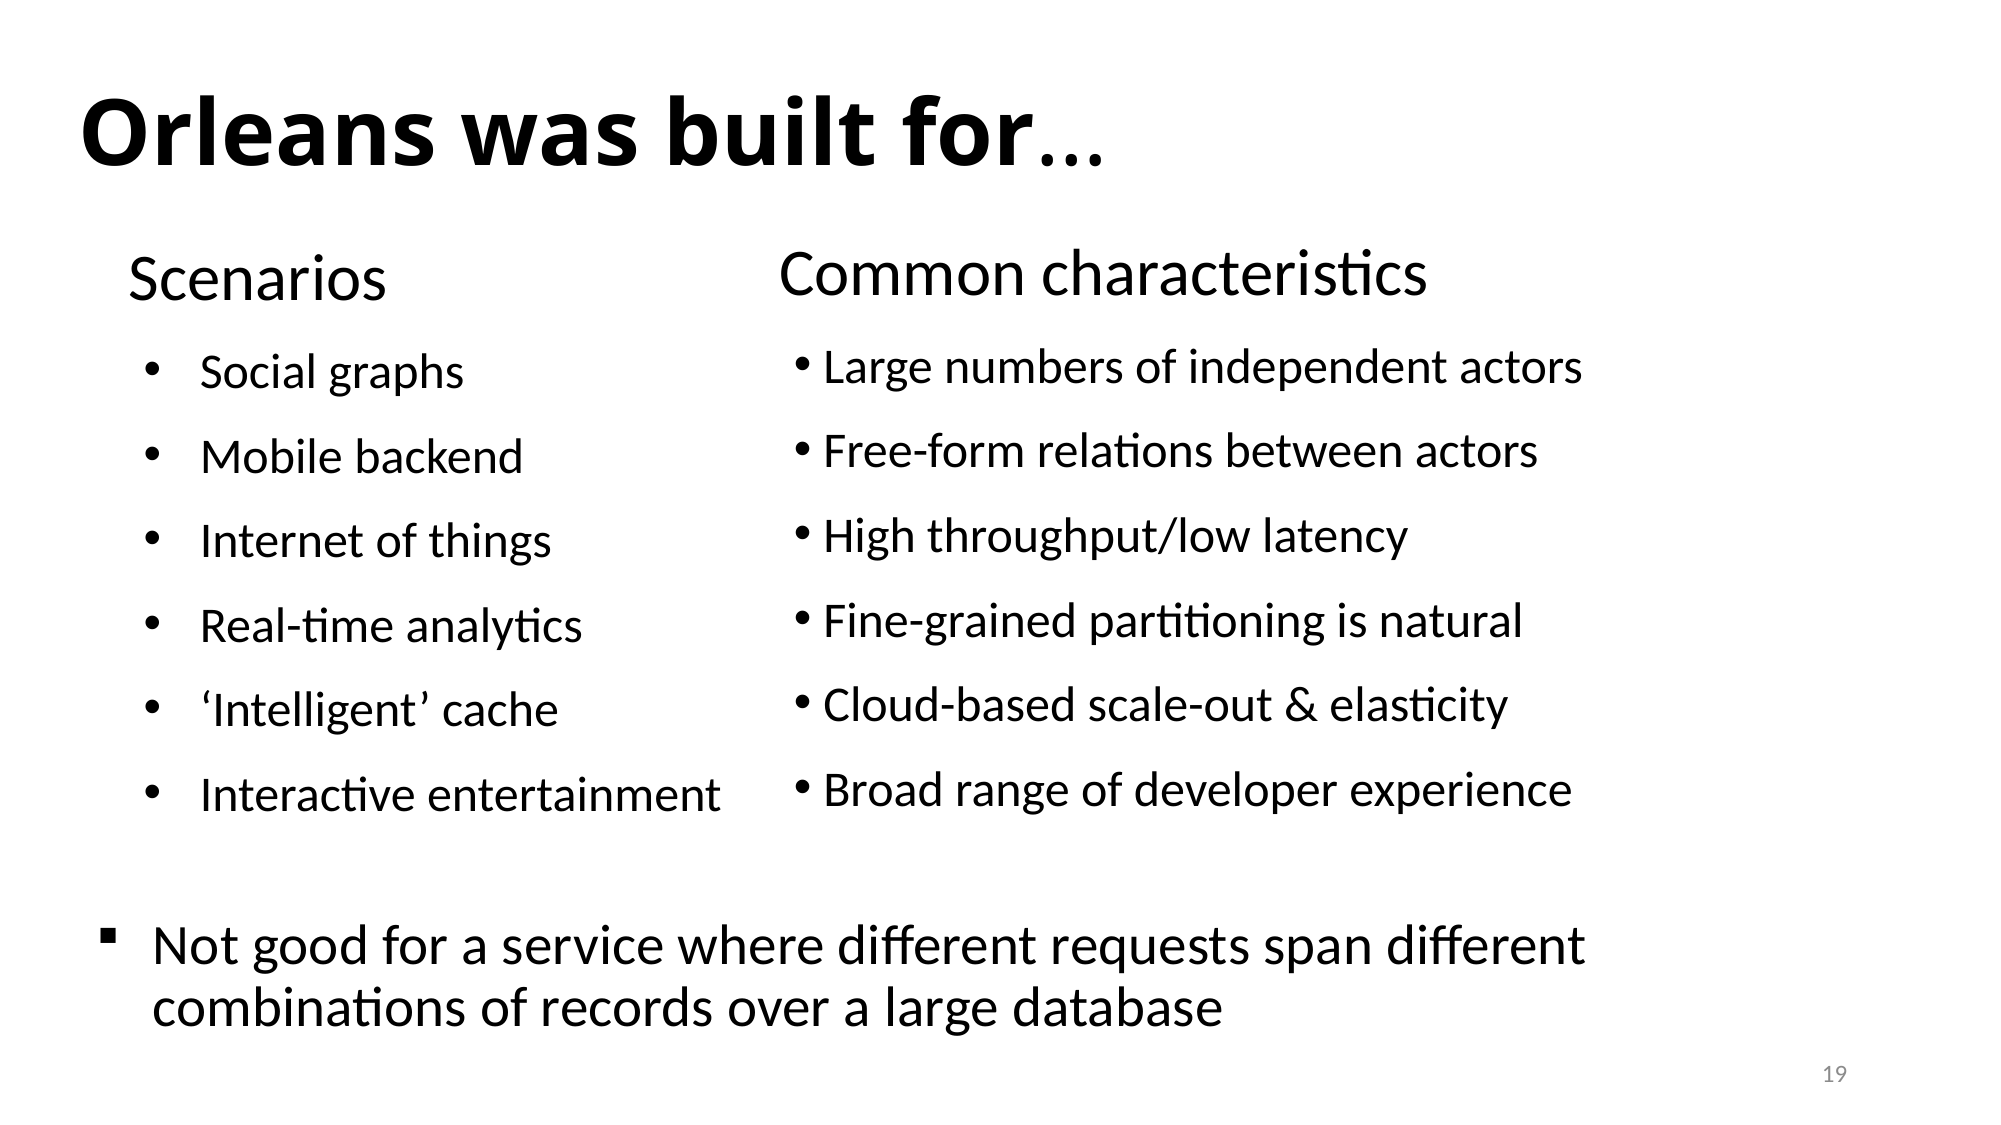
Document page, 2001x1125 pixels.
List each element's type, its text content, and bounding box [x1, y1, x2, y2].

list Common characteristics Large numbers of independent actors Free-form relations between actors High throughput/low latency Fine-grained partitioning is natural Cloud-based scale-out & elasticity Broad range of developer experience [764, 221, 1941, 908]
list Scenarios Social graphs Mobile backend Internet of things Real-time analytics ‘Intelligent’ cache Interactive entertainment [105, 219, 748, 900]
title Orleans was built for… [63, 27, 1789, 245]
text_box Not good for a service where different requests span different combinations of records over a large database [73, 900, 1789, 1073]
slide_number 19 [1412, 1042, 1863, 1103]
